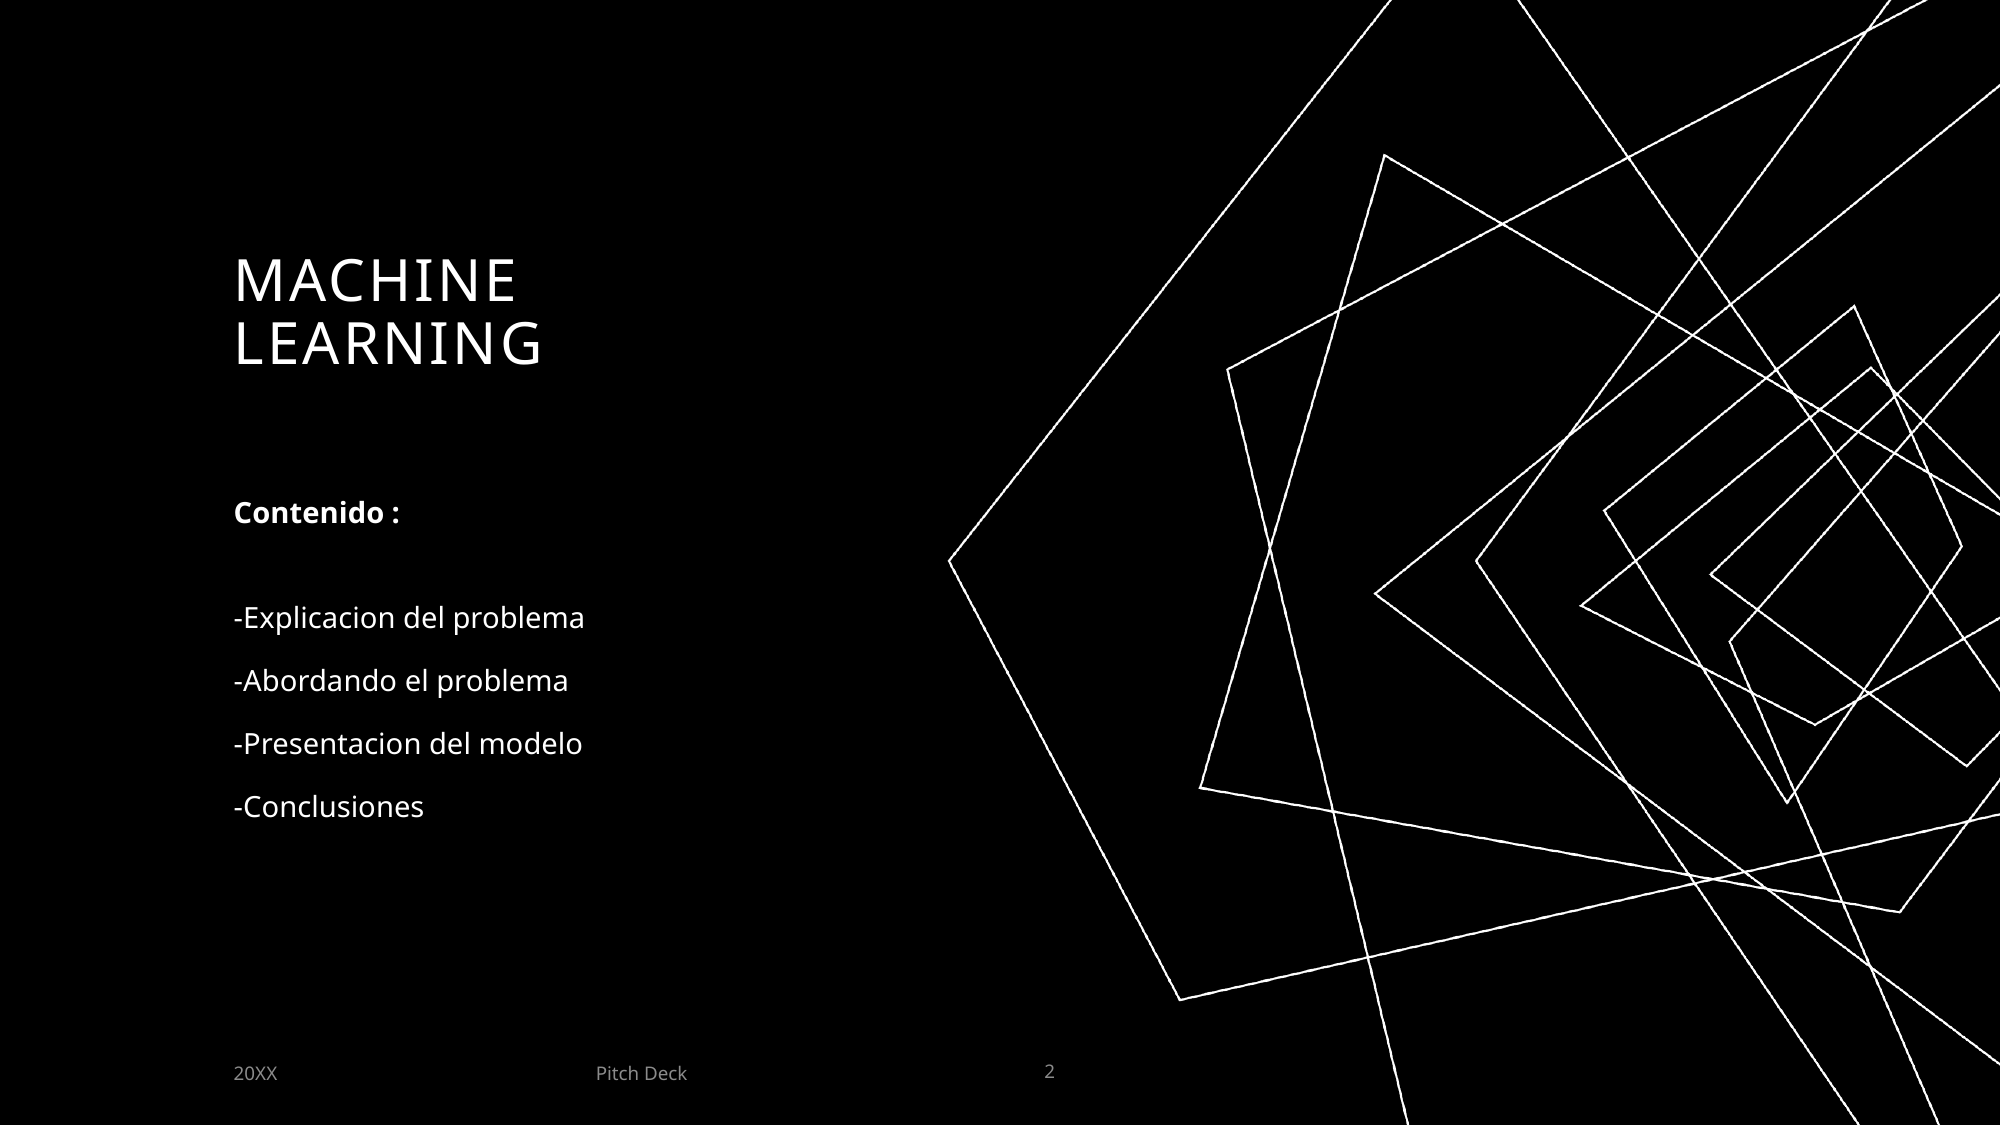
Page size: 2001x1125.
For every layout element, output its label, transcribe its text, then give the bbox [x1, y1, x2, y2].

picture [900, 0, 2000, 1125]
list Contenido : -Explicacion del problema -Abordando el problema -Presentacion del modelo -Conclusiones [218, 479, 740, 893]
slide_number 2 [908, 1042, 1071, 1103]
slide_number 20XX [218, 1042, 381, 1103]
title Machine learning [218, 167, 740, 385]
footer Pitch Deck [437, 1042, 846, 1103]
